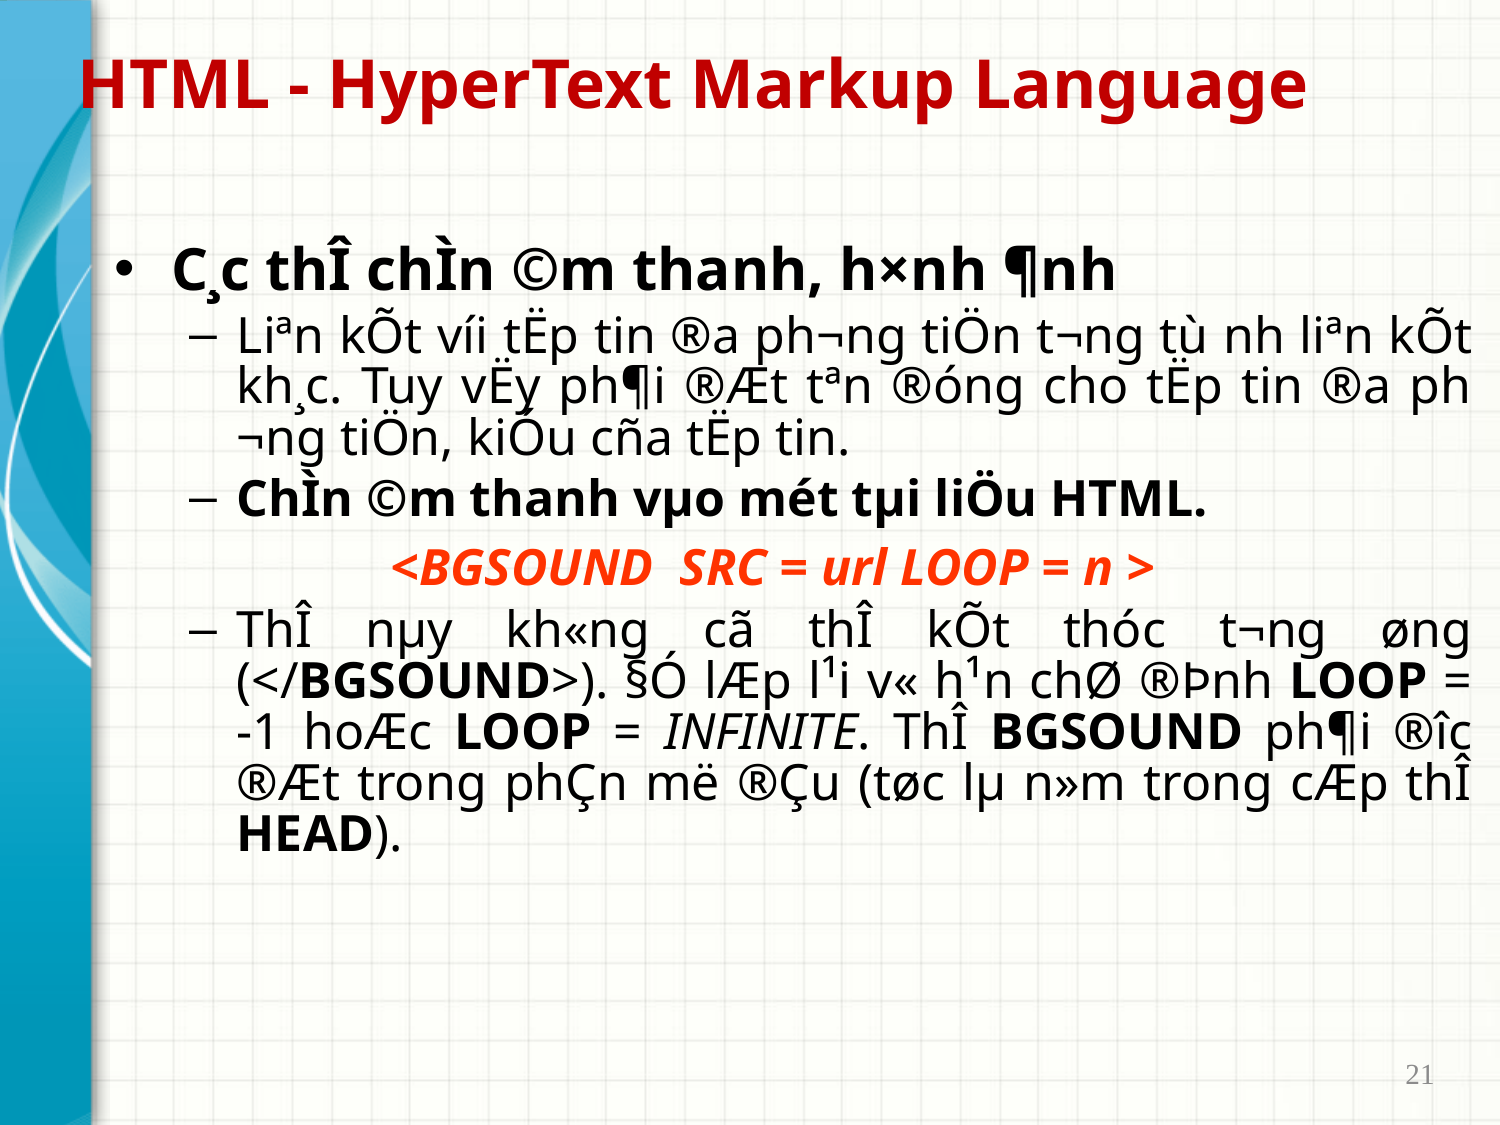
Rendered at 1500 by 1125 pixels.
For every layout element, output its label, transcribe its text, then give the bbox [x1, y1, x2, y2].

slide_number 21 [1100, 1050, 1450, 1103]
list C¸c thÎ chÌn ©m thanh, h×nh ¶nh Liªn kÕt víi tËp tin ®a ph­¬ng tiÖn t­¬ng tù nh­ liªn kÕt kh¸c. Tuy vËy ph¶i ®Æt tªn ®óng cho tËp tin ®a ph­¬ng tiÖn, kiÓu cña tËp tin. ChÌn ©m thanh vµo mét tµi liÖu HTML. <BGSOUND SRC = url LOOP = n > ThÎ nµy kh«ng cã thÎ kÕt thóc t­¬ng øng (</BGSOUND>). §Ó lÆp l¹i v« h¹n chØ ®Þnh LOOP = -1 hoÆc LOOP = INFINITE. ThÎ BGSOUND ph¶i ®­îc ®Æt trong phÇn më ®Çu (tøc lµ n»m trong cÆp thÎ HEAD). [99, 224, 1488, 1050]
title HTML - HyperText Markup Language [62, 12, 1500, 150]
picture [0, 0, 1500, 1125]
